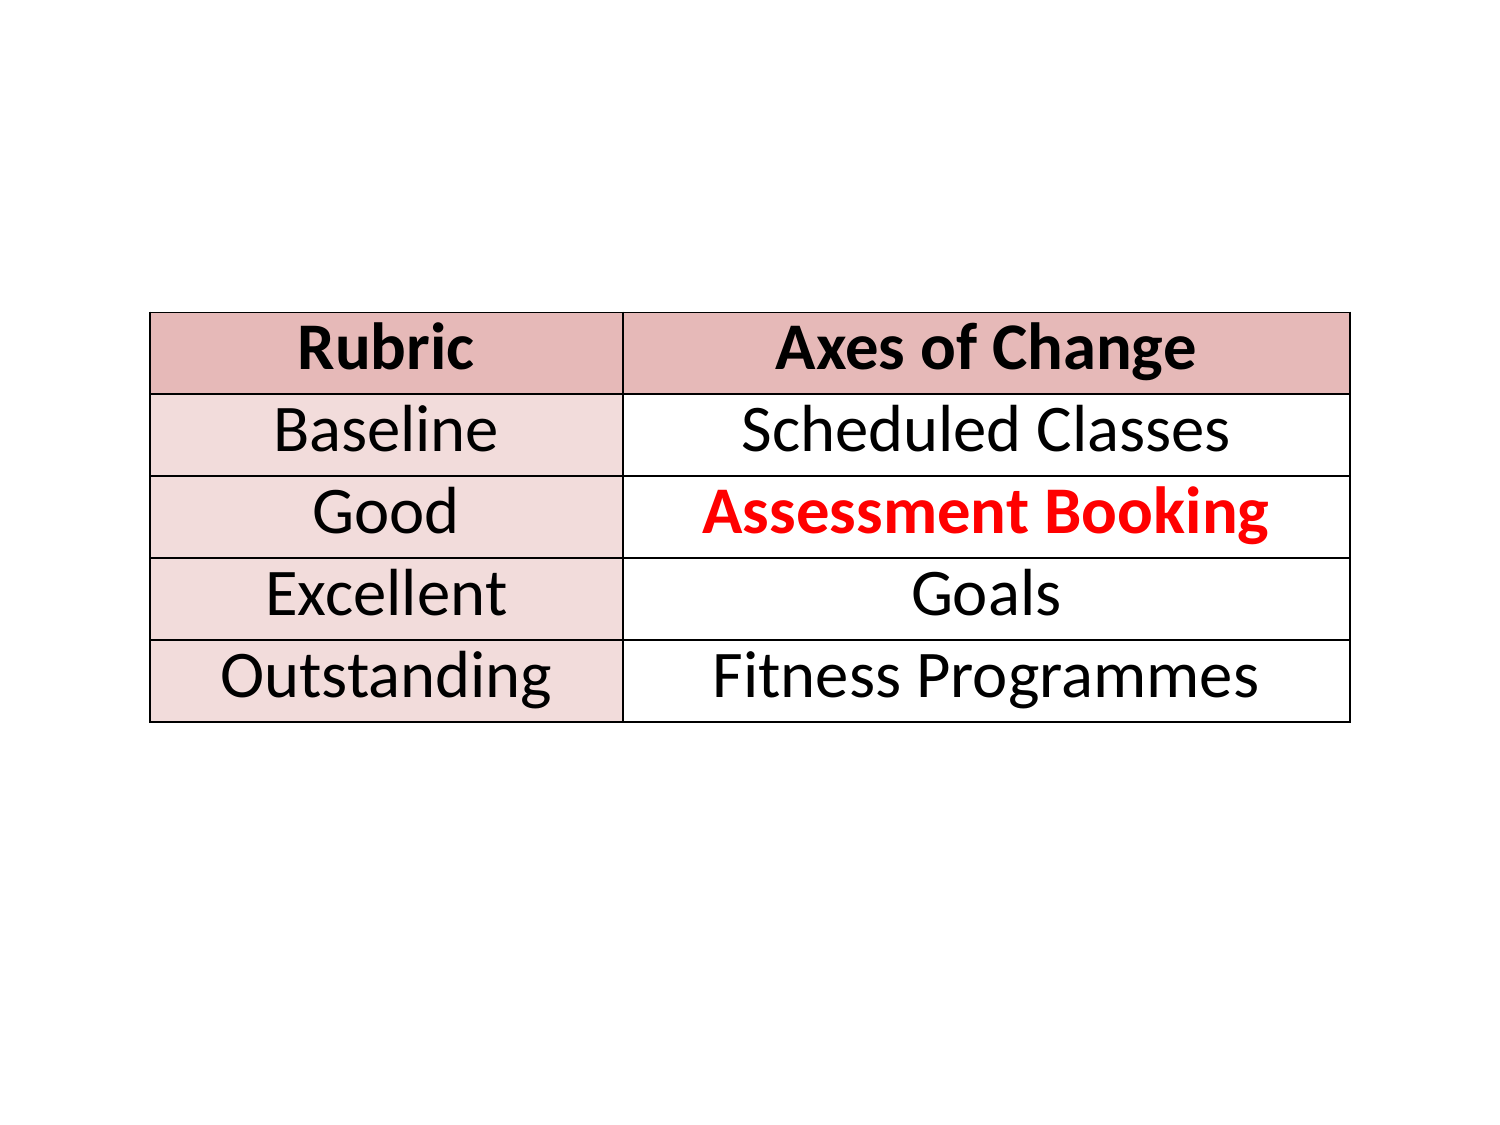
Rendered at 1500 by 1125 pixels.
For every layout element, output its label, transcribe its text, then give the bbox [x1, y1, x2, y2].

table_cell Goals [624, 559, 1349, 639]
table_cell Assessment Booking [624, 477, 1349, 557]
table_cell Excellent [151, 559, 622, 639]
table_cell Scheduled Classes [624, 395, 1349, 475]
table_header Axes of Change [624, 313, 1349, 393]
table_cell Baseline [151, 395, 622, 475]
table_cell Fitness Programmes [624, 641, 1349, 721]
table_cell Outstanding [151, 641, 622, 721]
table_cell Good [151, 477, 622, 557]
table_header Rubric [151, 313, 622, 393]
